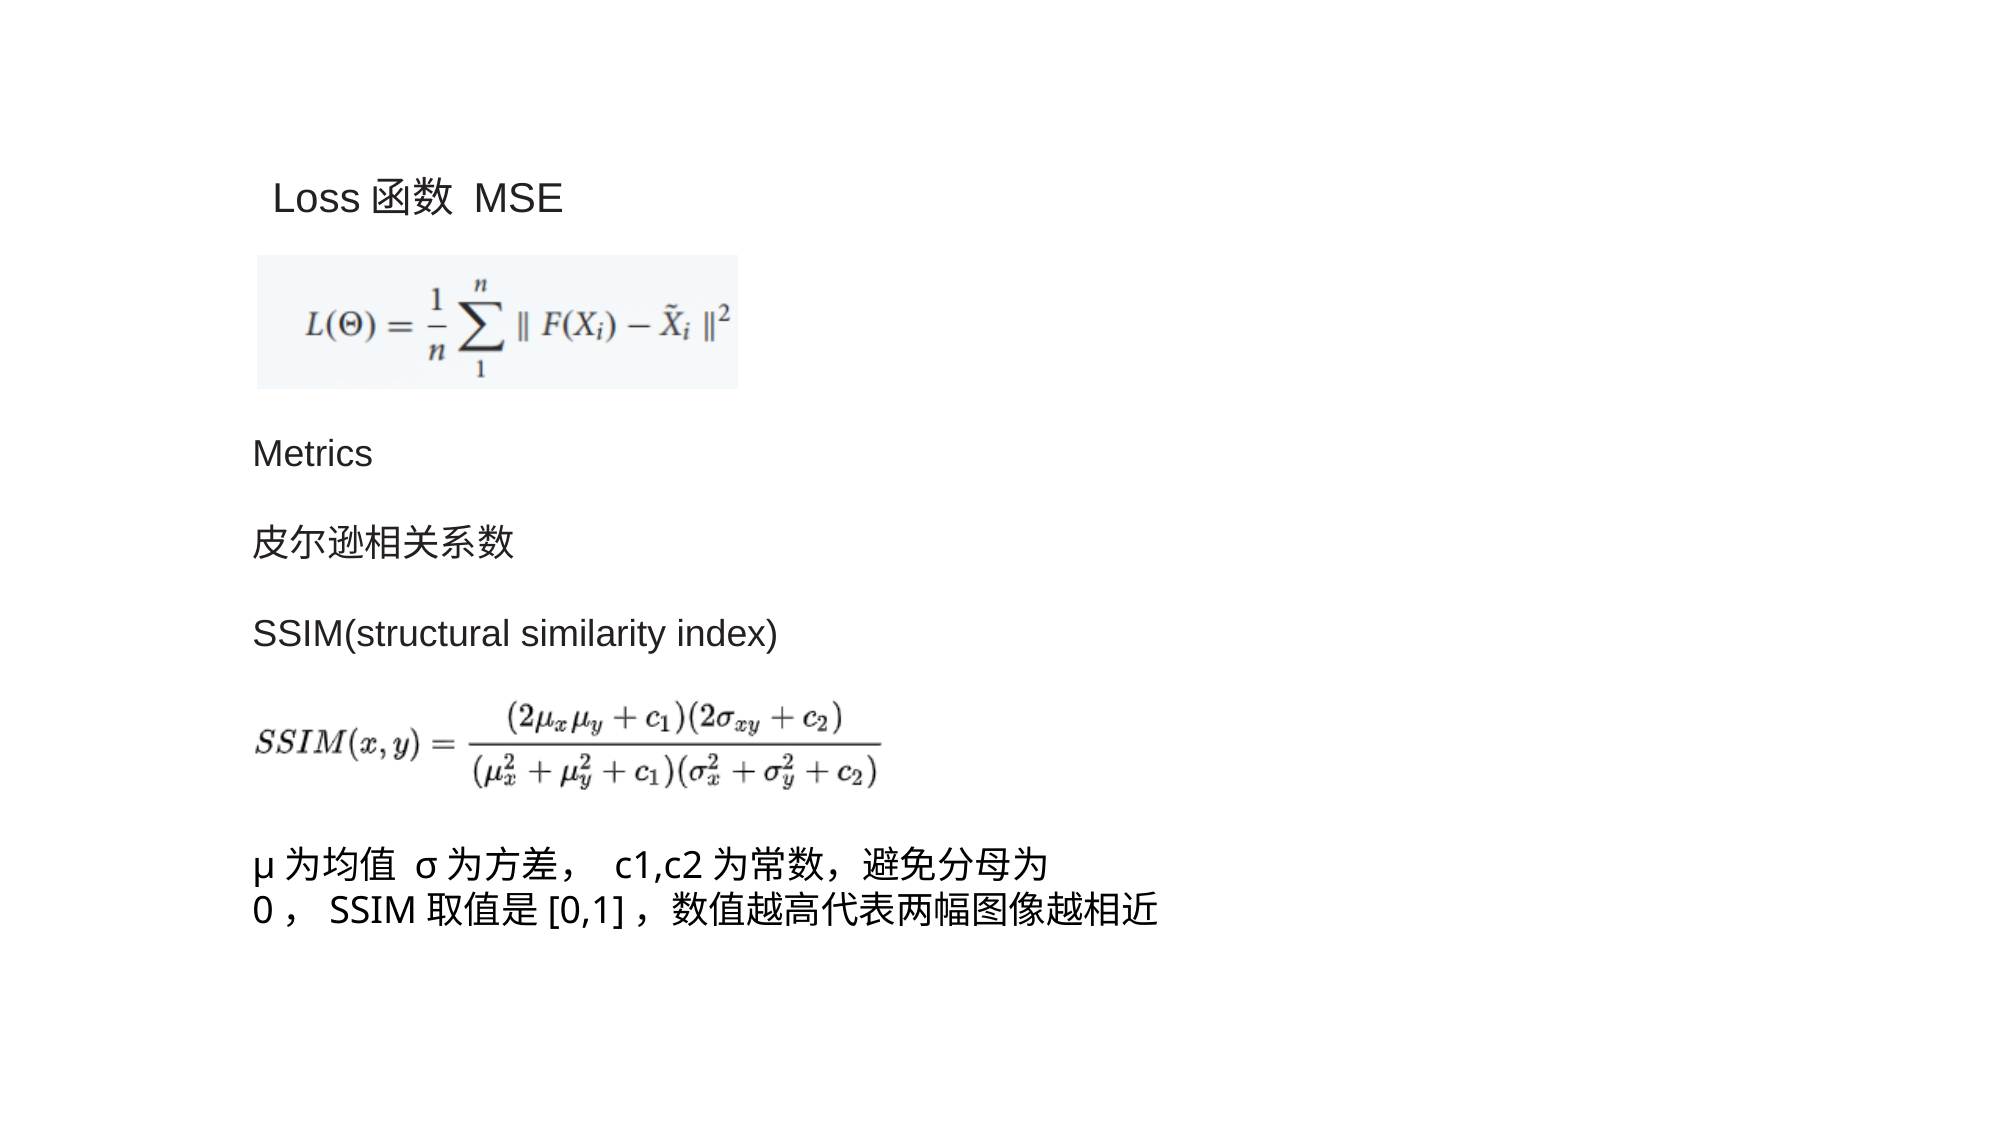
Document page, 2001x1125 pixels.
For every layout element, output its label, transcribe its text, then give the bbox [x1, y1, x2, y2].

picture [237, 693, 910, 804]
text_box μ为均值 σ为方差， c1,c2为常数，避免分母为0，SSIM取值是[0,1]，数值越高代表两幅图像越相近 [237, 833, 1238, 938]
picture [257, 255, 738, 389]
text_box Loss函数 MSE [257, 163, 716, 255]
text_box Metrics 皮尔逊相关系数 SSIM(structural similarity index) [237, 421, 1238, 662]
